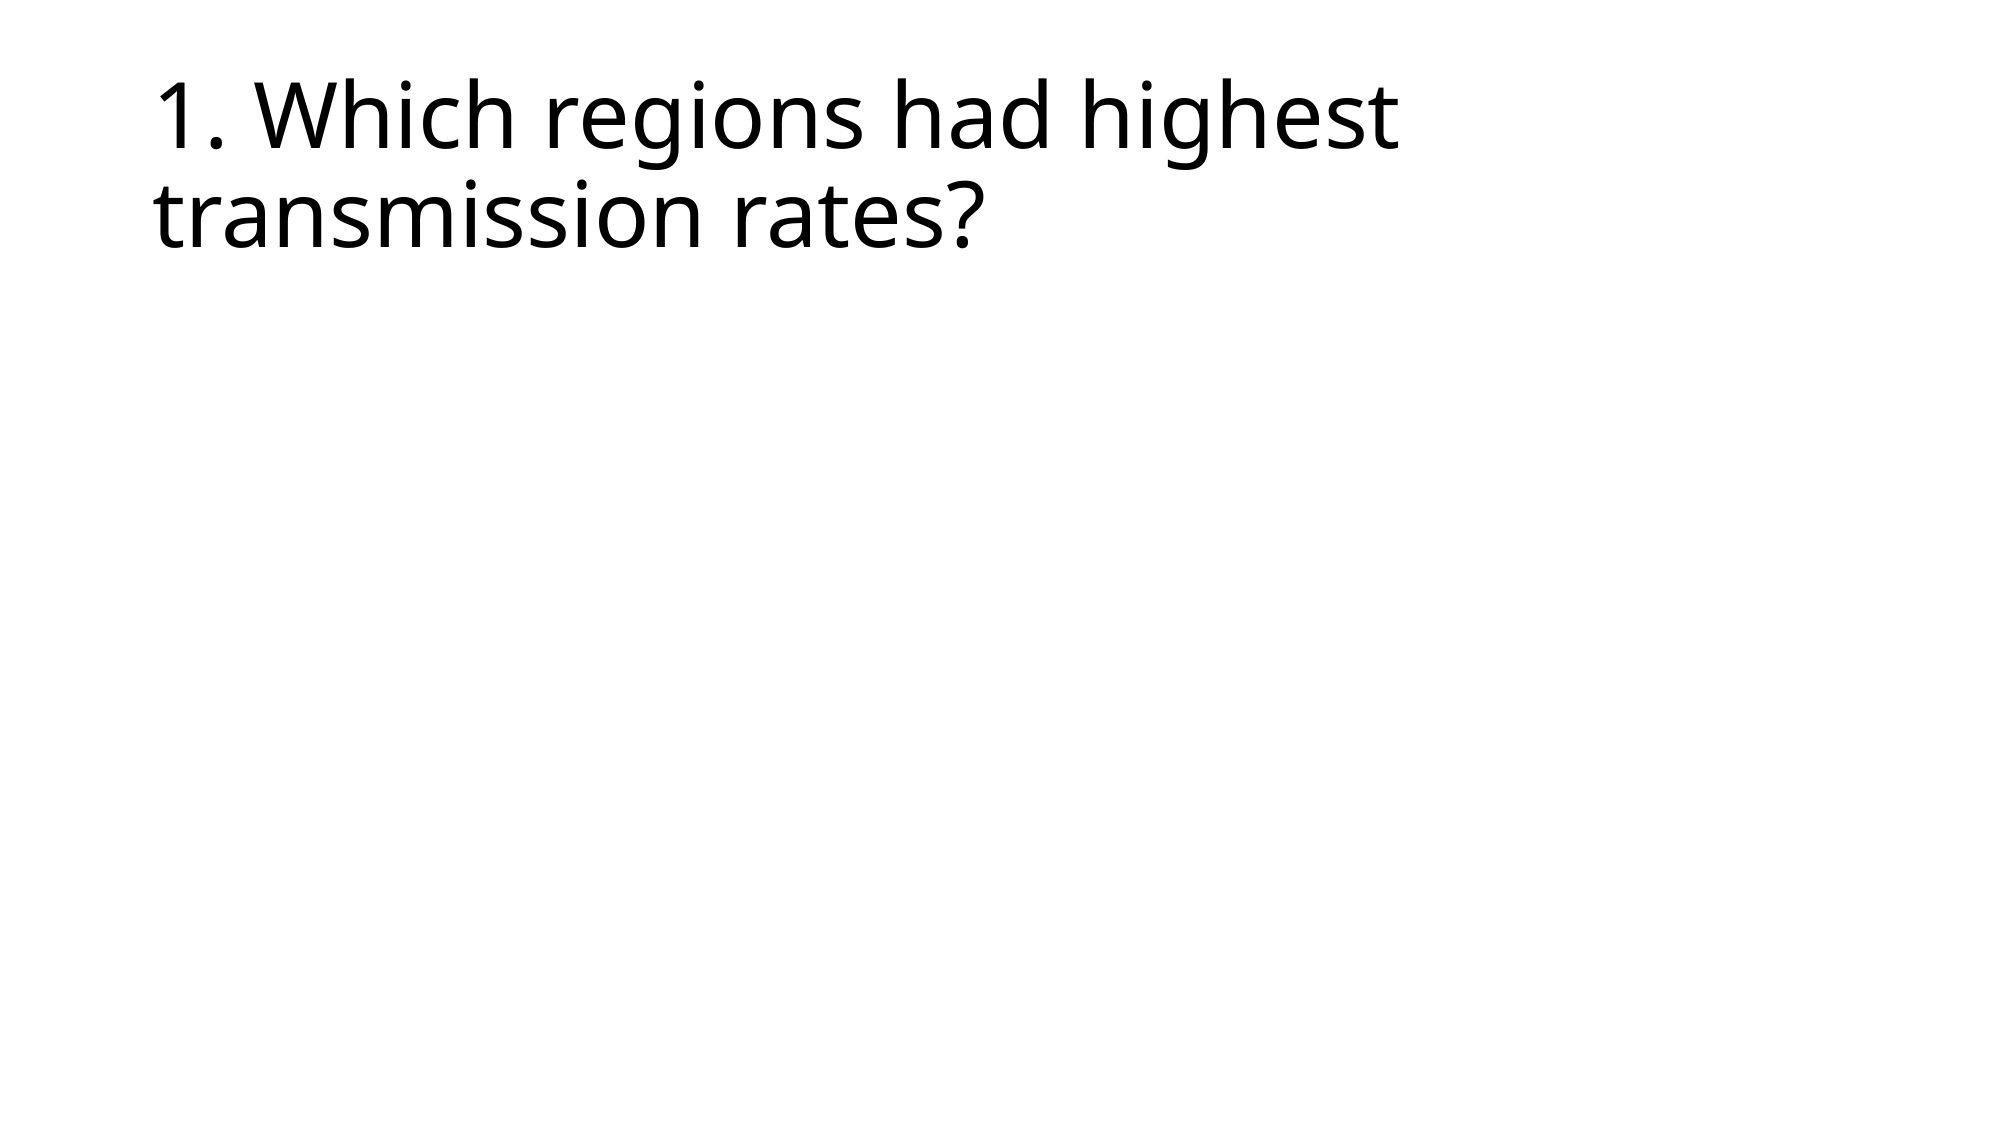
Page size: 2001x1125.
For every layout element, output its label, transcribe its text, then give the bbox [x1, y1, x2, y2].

title 1. Which regions had highest transmission rates? [137, 59, 1863, 278]
